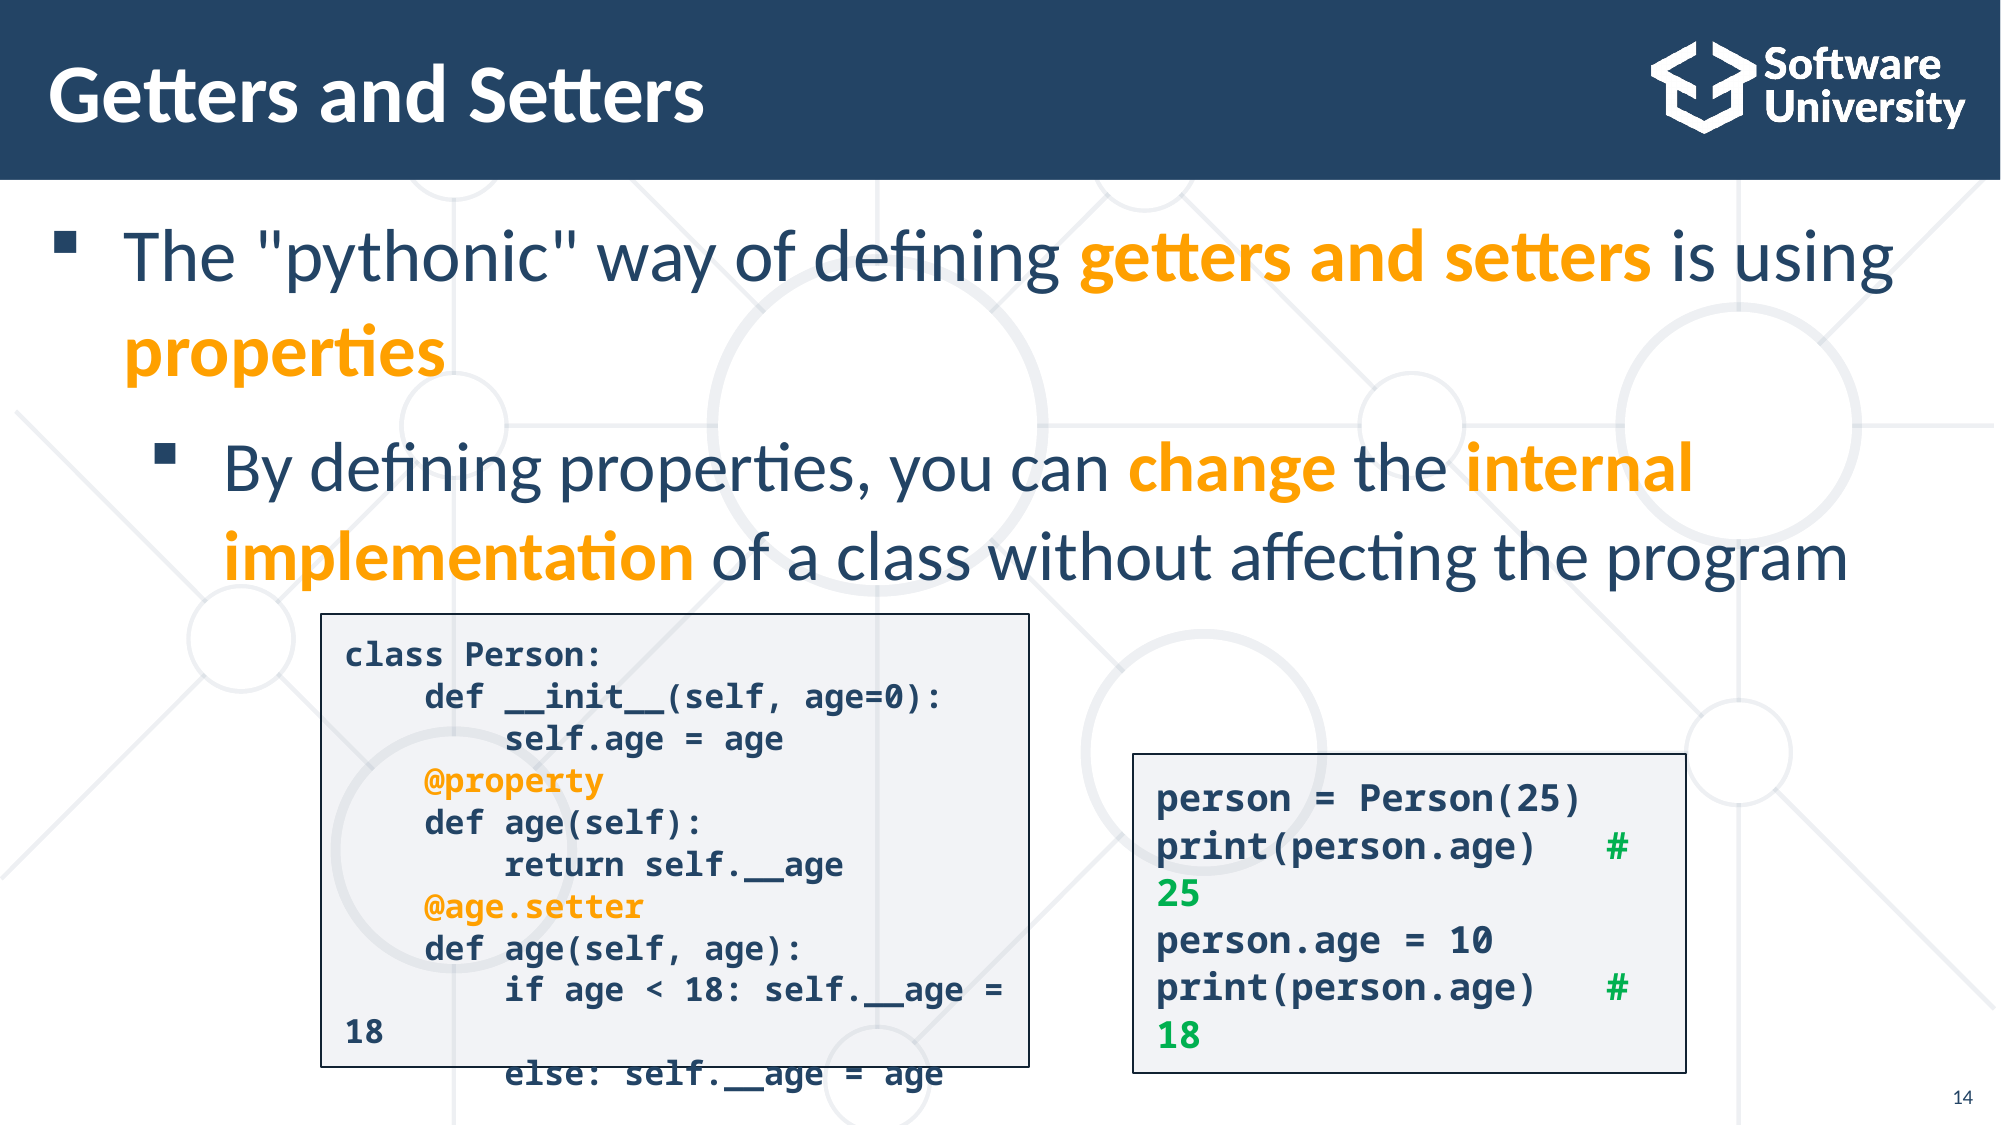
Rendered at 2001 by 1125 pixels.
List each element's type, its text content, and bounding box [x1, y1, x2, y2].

list The "pythonic" way of defining getters and setters is using properties By defining properties, you can change the internal implementation of a class without affecting the program [31, 196, 1969, 1117]
text_box person = Person(25) print(person.age) # 25 person.age = 10 print(person.age) # 18 [1132, 754, 1687, 1074]
picture [1651, 41, 1966, 134]
title Getters and Setters [31, 16, 1625, 162]
text_box 14 [1927, 1067, 1989, 1117]
list class Person: def __init__(self, age=0): self.age = age @property def age(self): return self.__age @age.setter def age(self, age): if age < 18: self.__age = 18 else: self.__age = age [320, 613, 1030, 1068]
